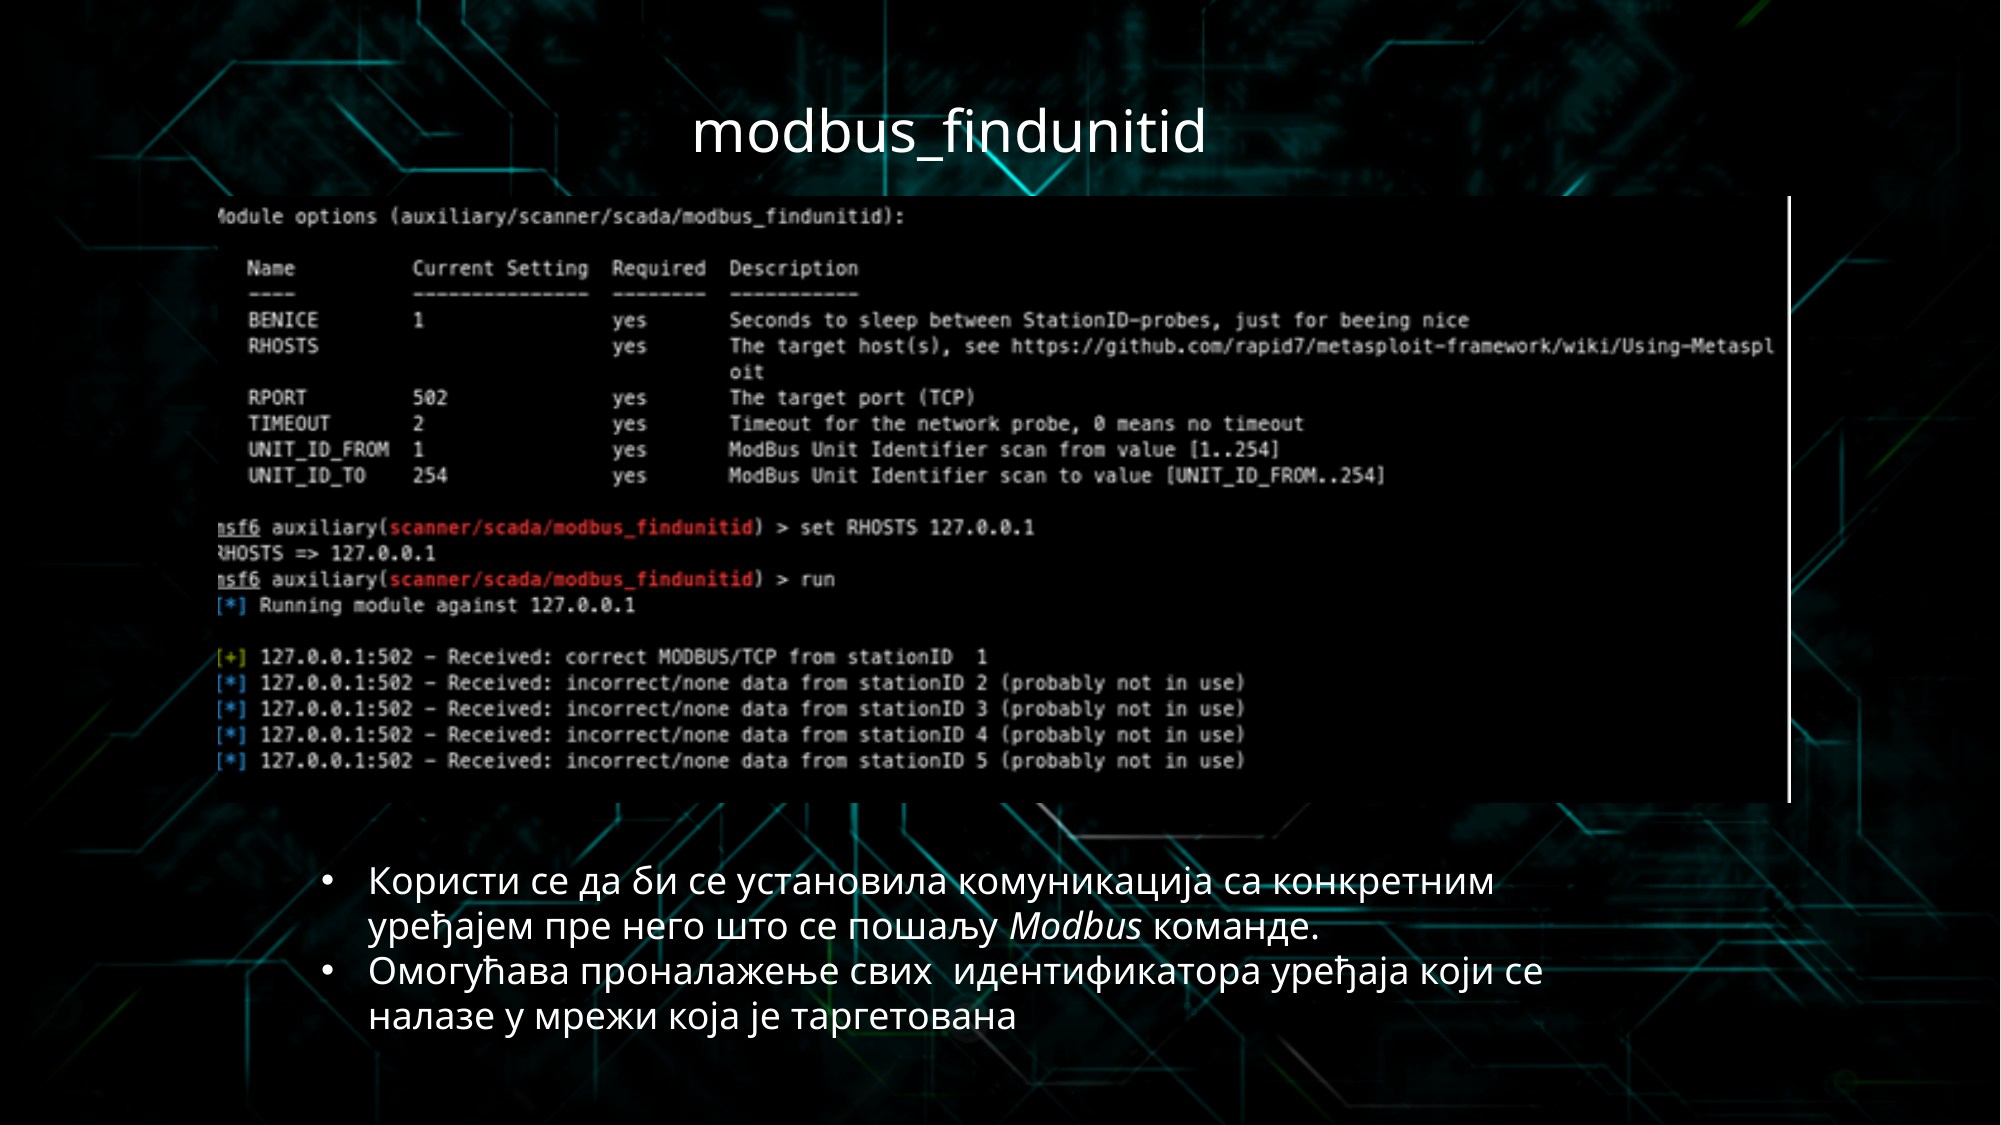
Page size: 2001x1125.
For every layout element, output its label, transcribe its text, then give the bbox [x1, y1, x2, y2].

text_box Користи се да би се установила комуникација са конкретним уређајем пре него што се пошаљу Modbus команде. Омогућава проналажење свих идентификатора уређаја који се налазе у мрежи која је таргетована [306, 849, 1636, 1044]
text_box modbus_findunitid [677, 87, 1302, 172]
picture [0, 0, 2001, 1125]
